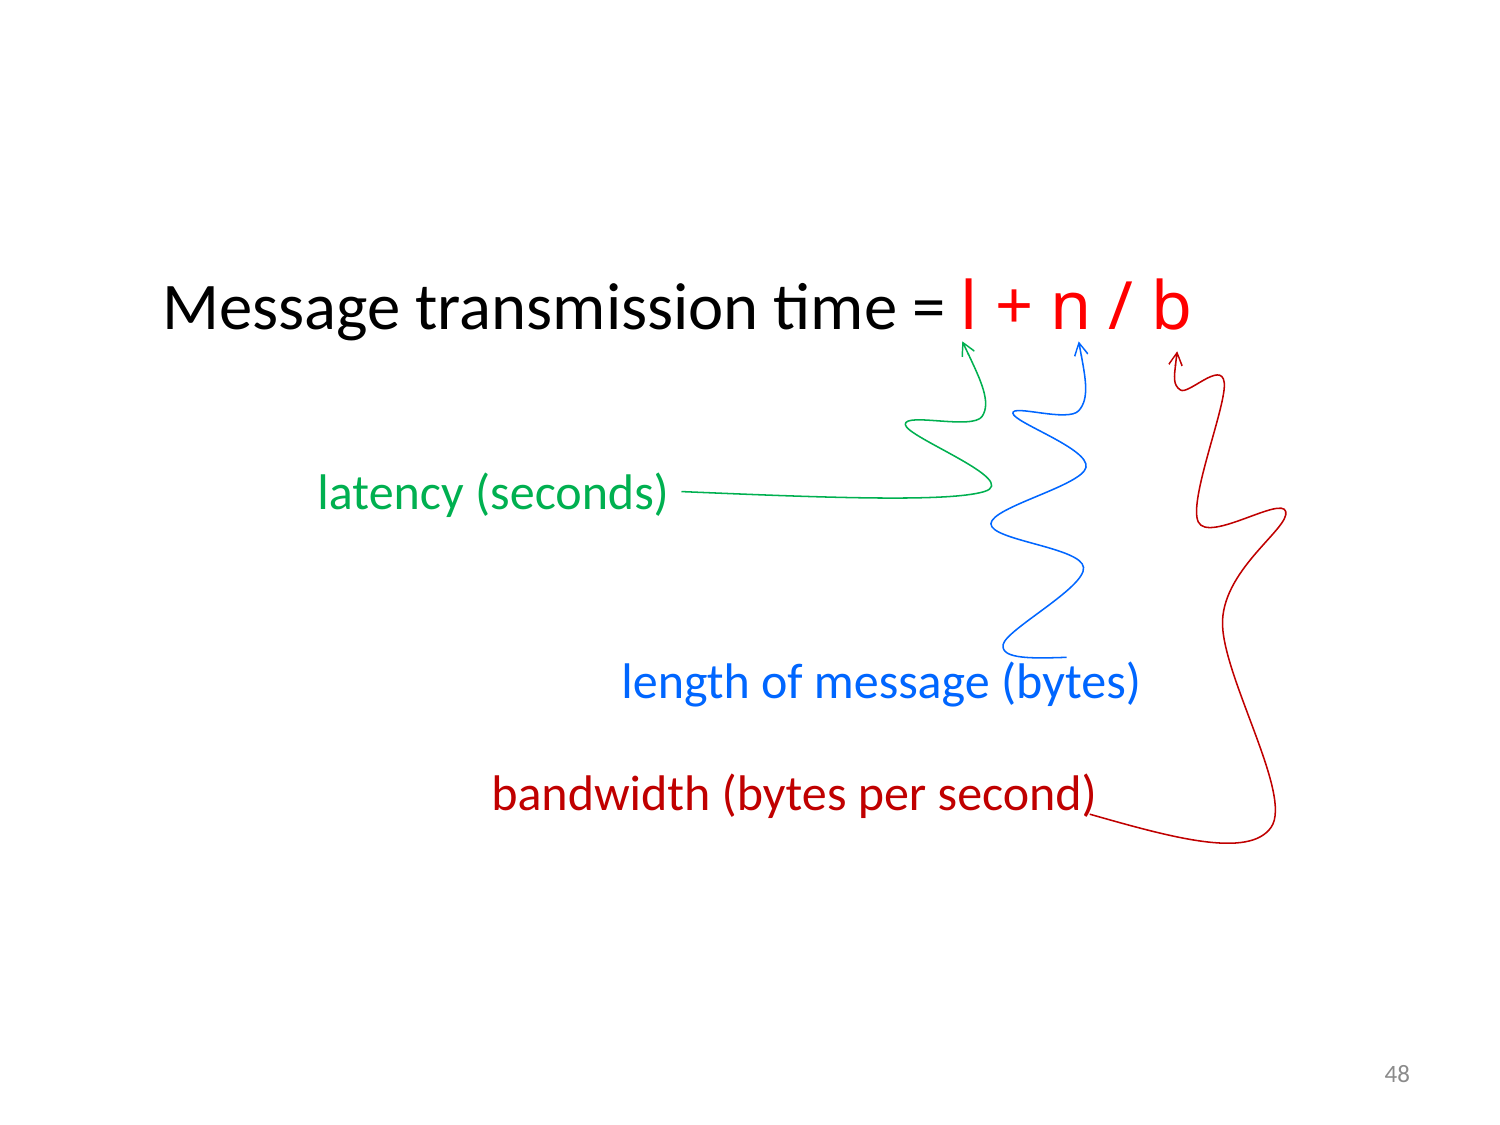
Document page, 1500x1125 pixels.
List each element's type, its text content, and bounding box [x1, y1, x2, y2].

text_box latency (seconds) [302, 451, 685, 527]
text_box bandwidth (bytes per second) [476, 752, 1113, 828]
text_box [1089, 351, 1286, 844]
text_box Message transmission time = l + n / b [147, 255, 1341, 351]
text_box [681, 341, 992, 499]
slide_number 48 [1074, 1042, 1425, 1103]
text_box [990, 341, 1089, 659]
text_box length of message (bytes) [606, 641, 1122, 716]
